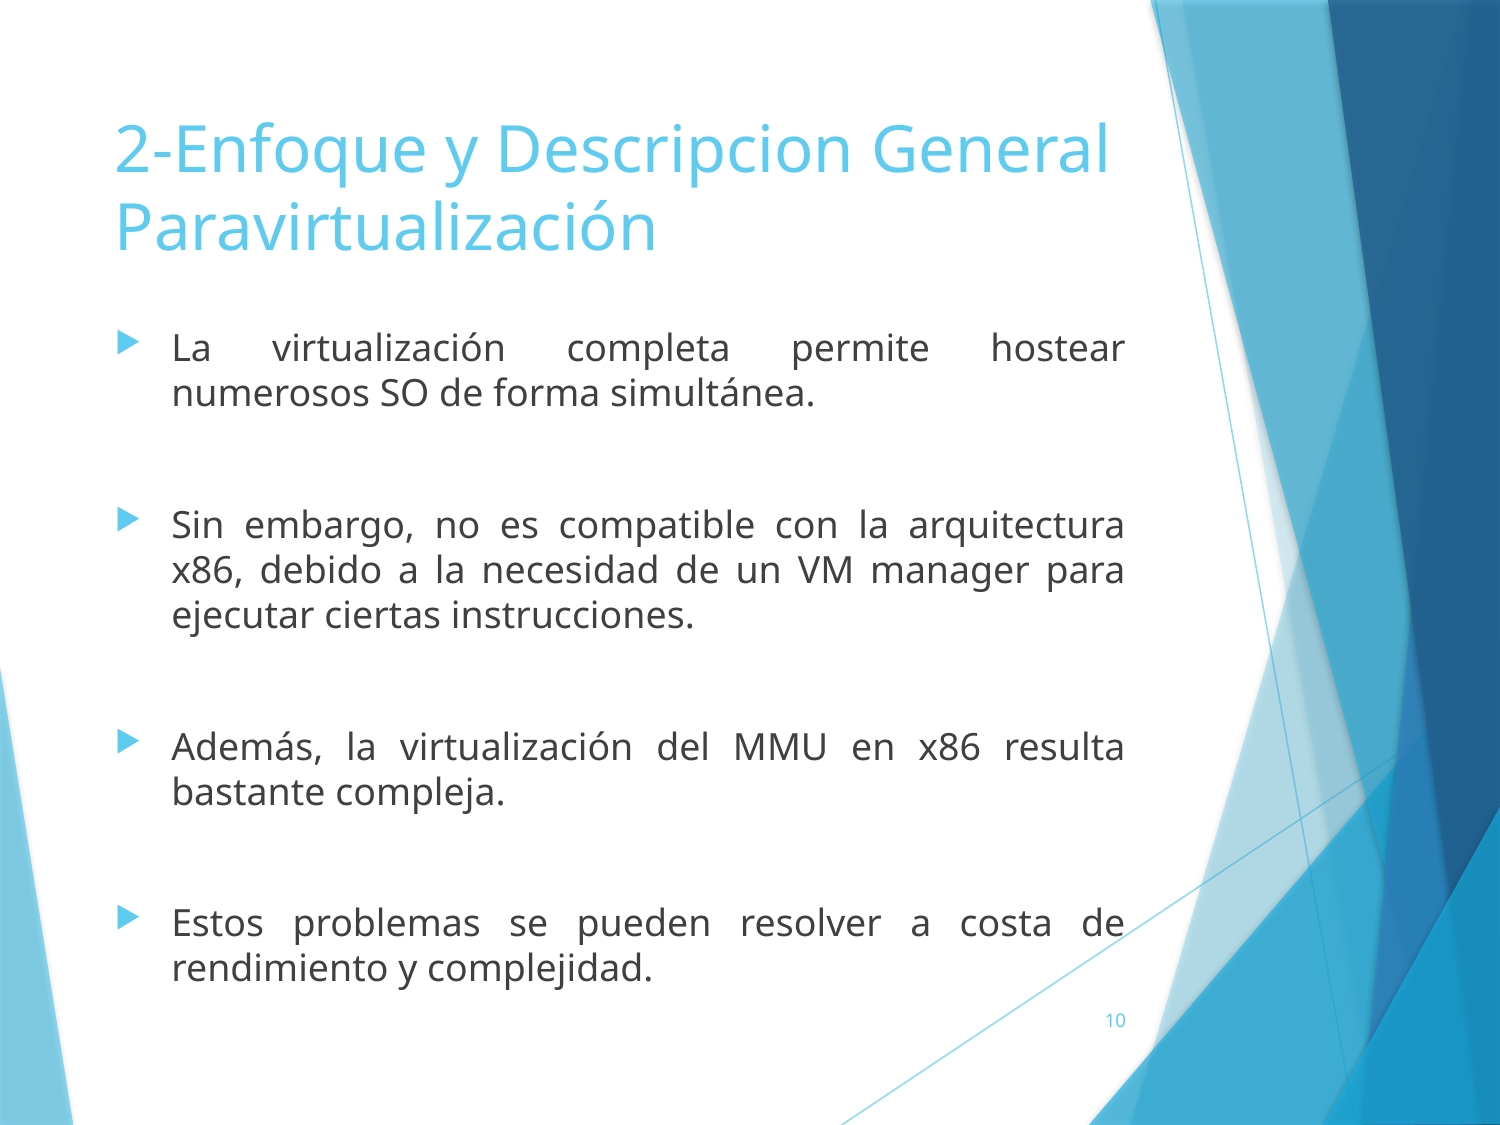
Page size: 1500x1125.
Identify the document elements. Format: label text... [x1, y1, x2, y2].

text_box 2-Enfoque y Descripcion General Paravirtualización [99, 99, 1142, 288]
slide_number 10 [1057, 991, 1142, 1051]
list La virtualización completa permite hostear numerosos SO de forma simultánea. Sin embargo, no es compatible con la arquitectura x86, debido a la necesidad de un VM manager para ejecutar ciertas instrucciones. Además, la virtualización del MMU en x86 resulta bastante compleja. Estos problemas se pueden resolver a costa de rendimiento y complejidad. [99, 316, 1142, 1004]
